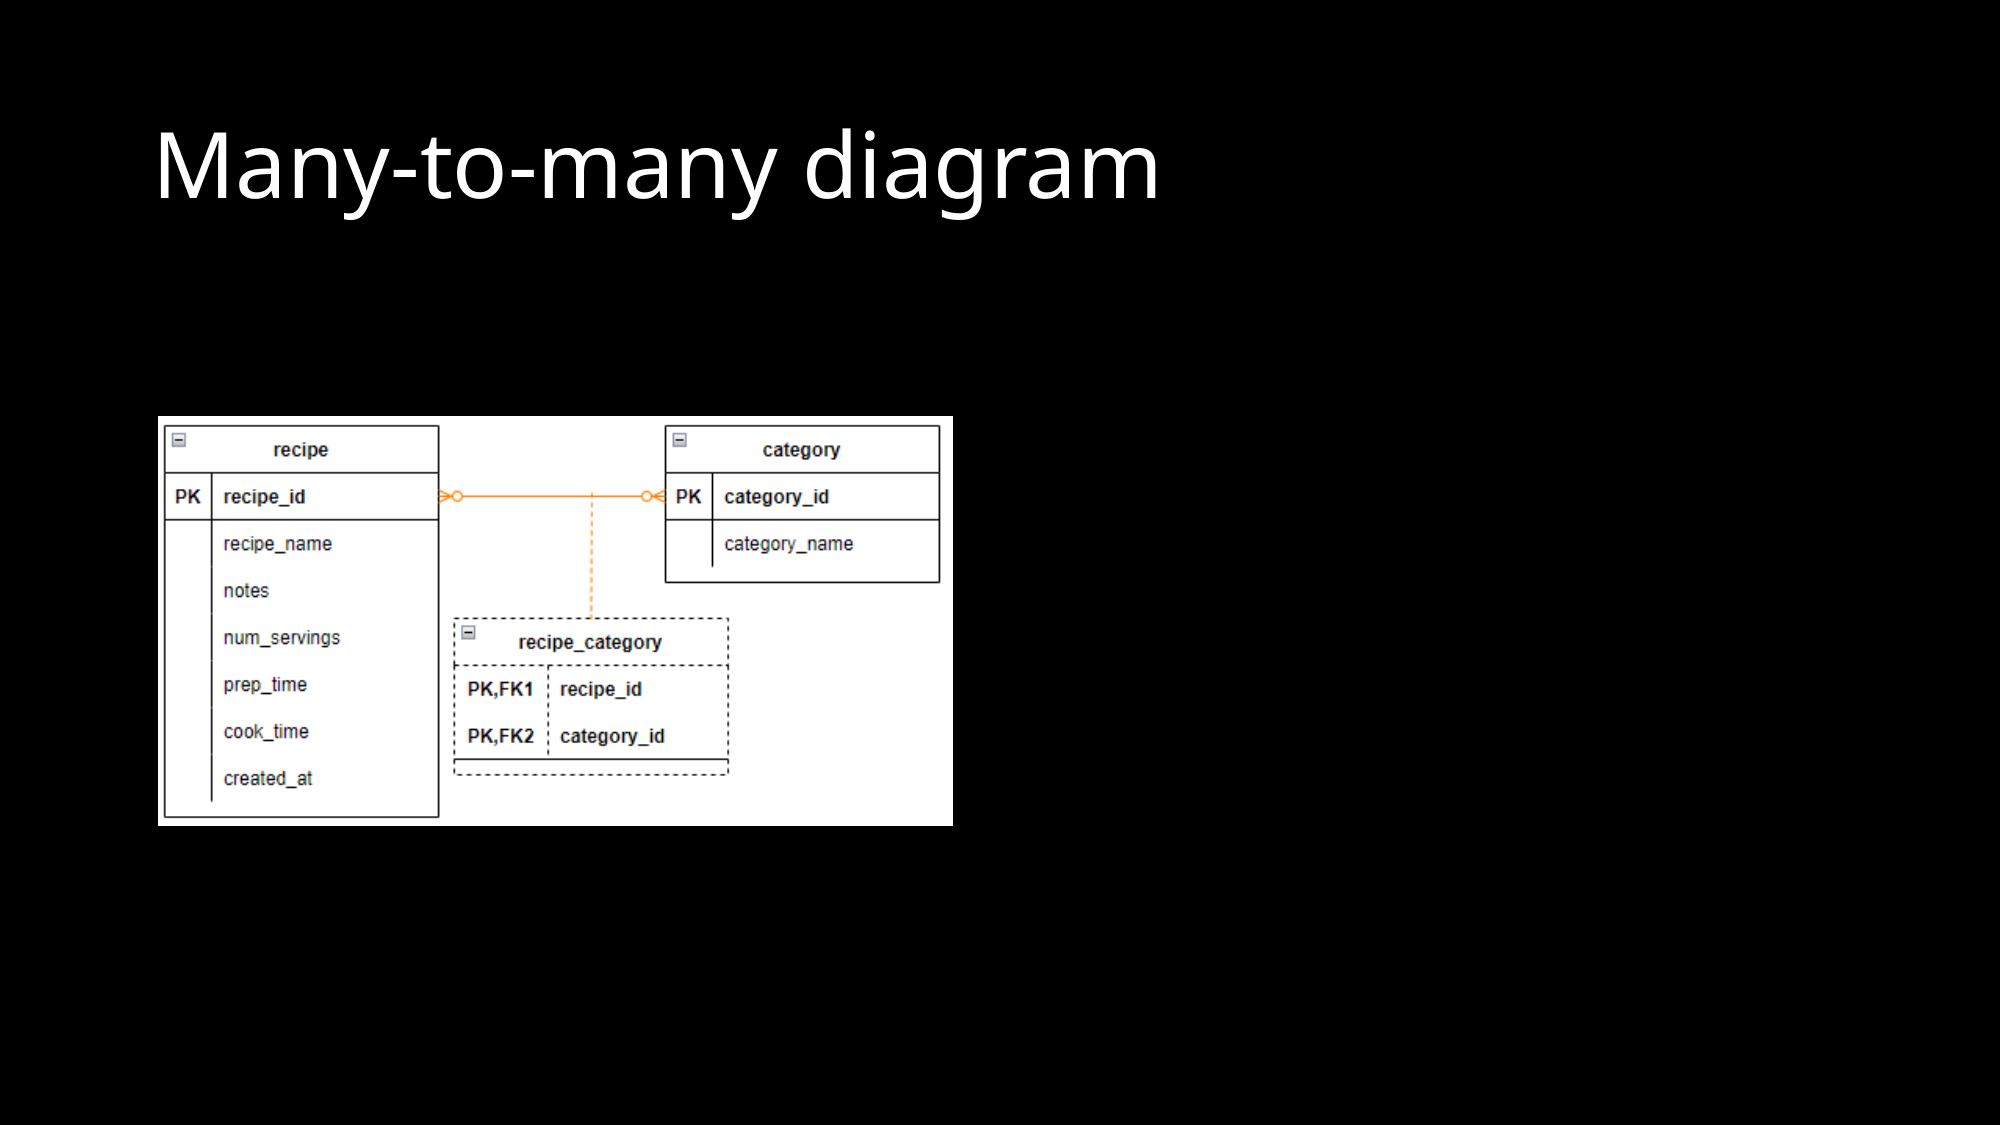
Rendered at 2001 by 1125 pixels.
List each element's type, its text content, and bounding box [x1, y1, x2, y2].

picture [158, 416, 953, 826]
title Many-to-many diagram [137, 59, 1863, 278]
